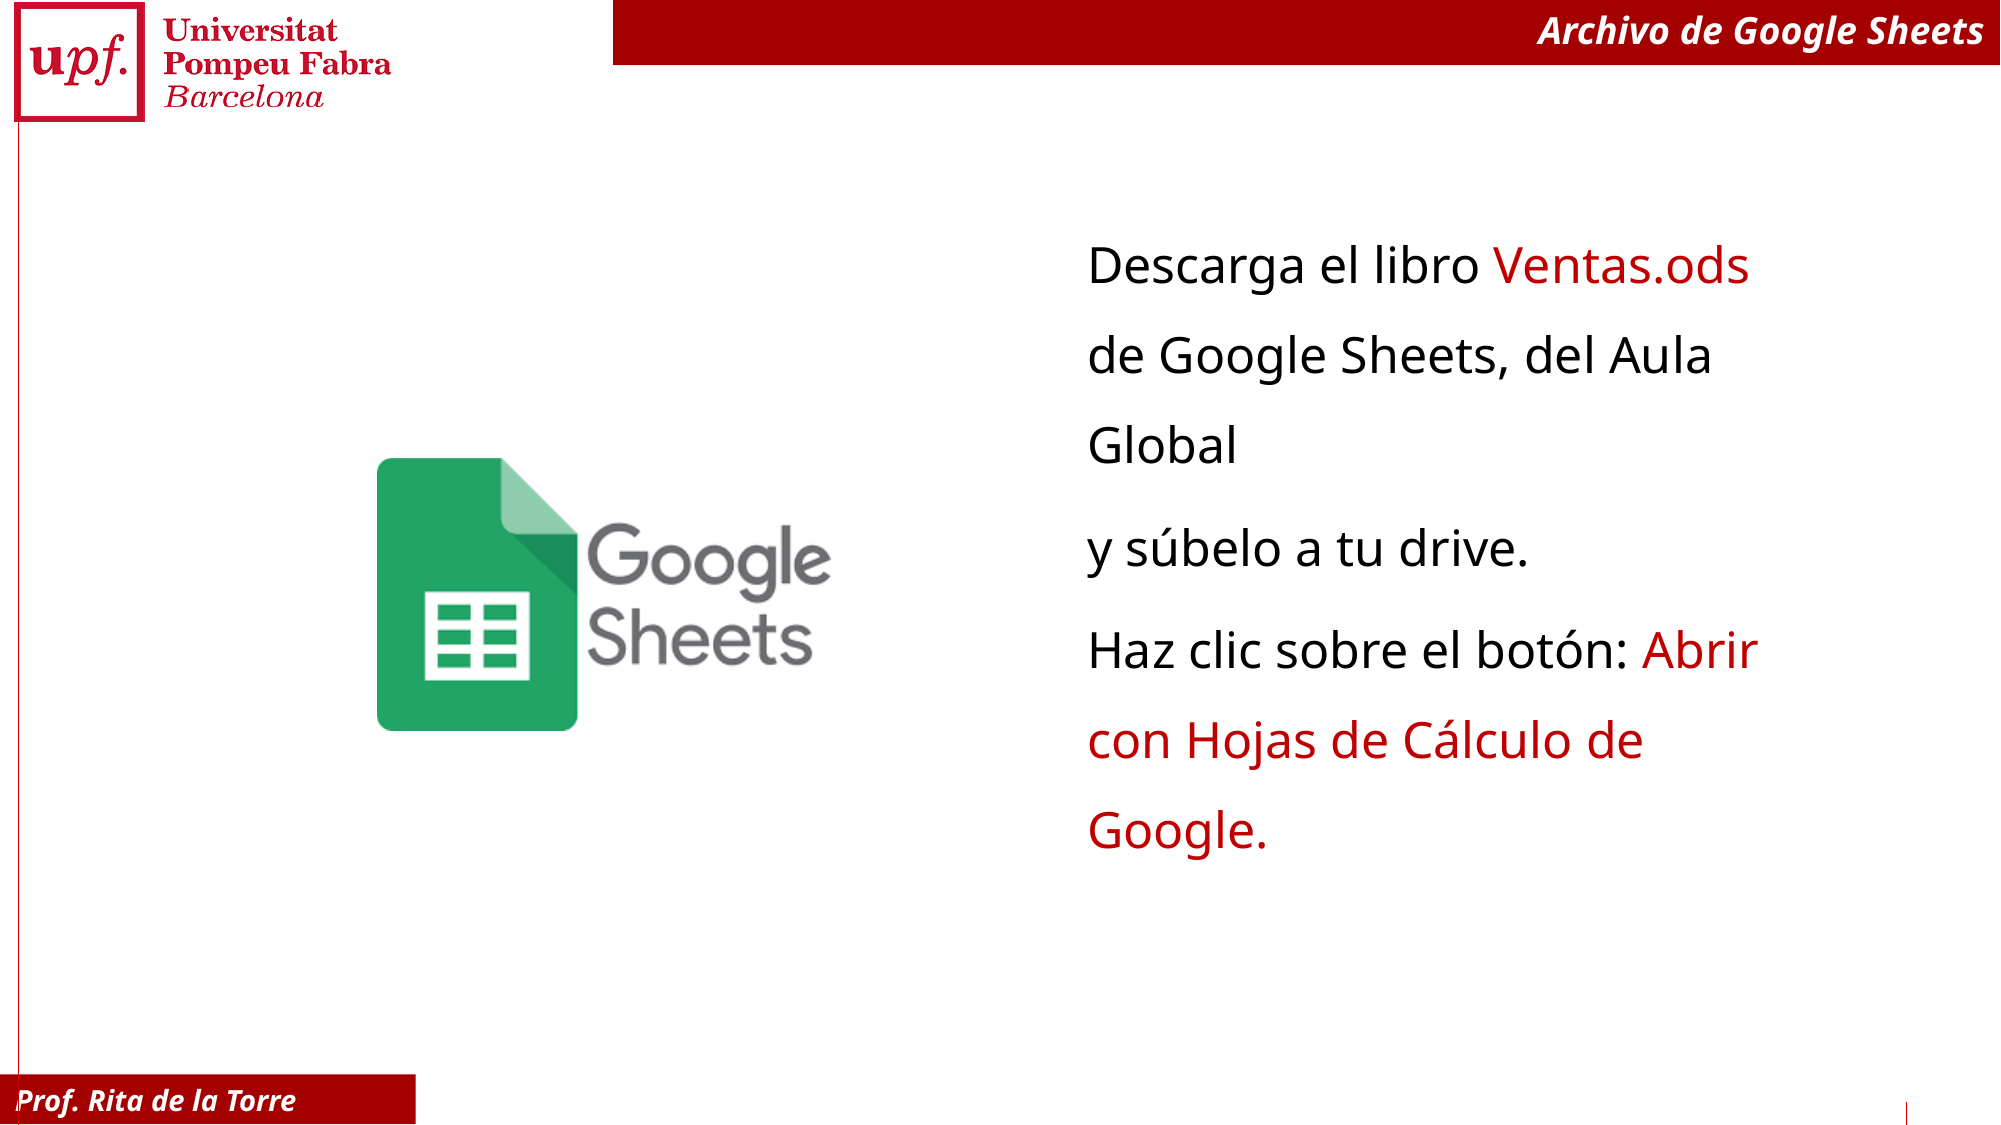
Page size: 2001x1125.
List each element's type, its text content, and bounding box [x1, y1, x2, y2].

picture [377, 458, 831, 731]
picture [14, 2, 407, 122]
title Archivo de Google Sheets [613, 0, 2000, 66]
text_box Descarga el libro Ventas.ods de Google Sheets, del Aula Global y súbelo a tu drive. Haz clic sobre el botón: Abrir con Hojas de Cálculo de Google. [1072, 196, 1803, 867]
